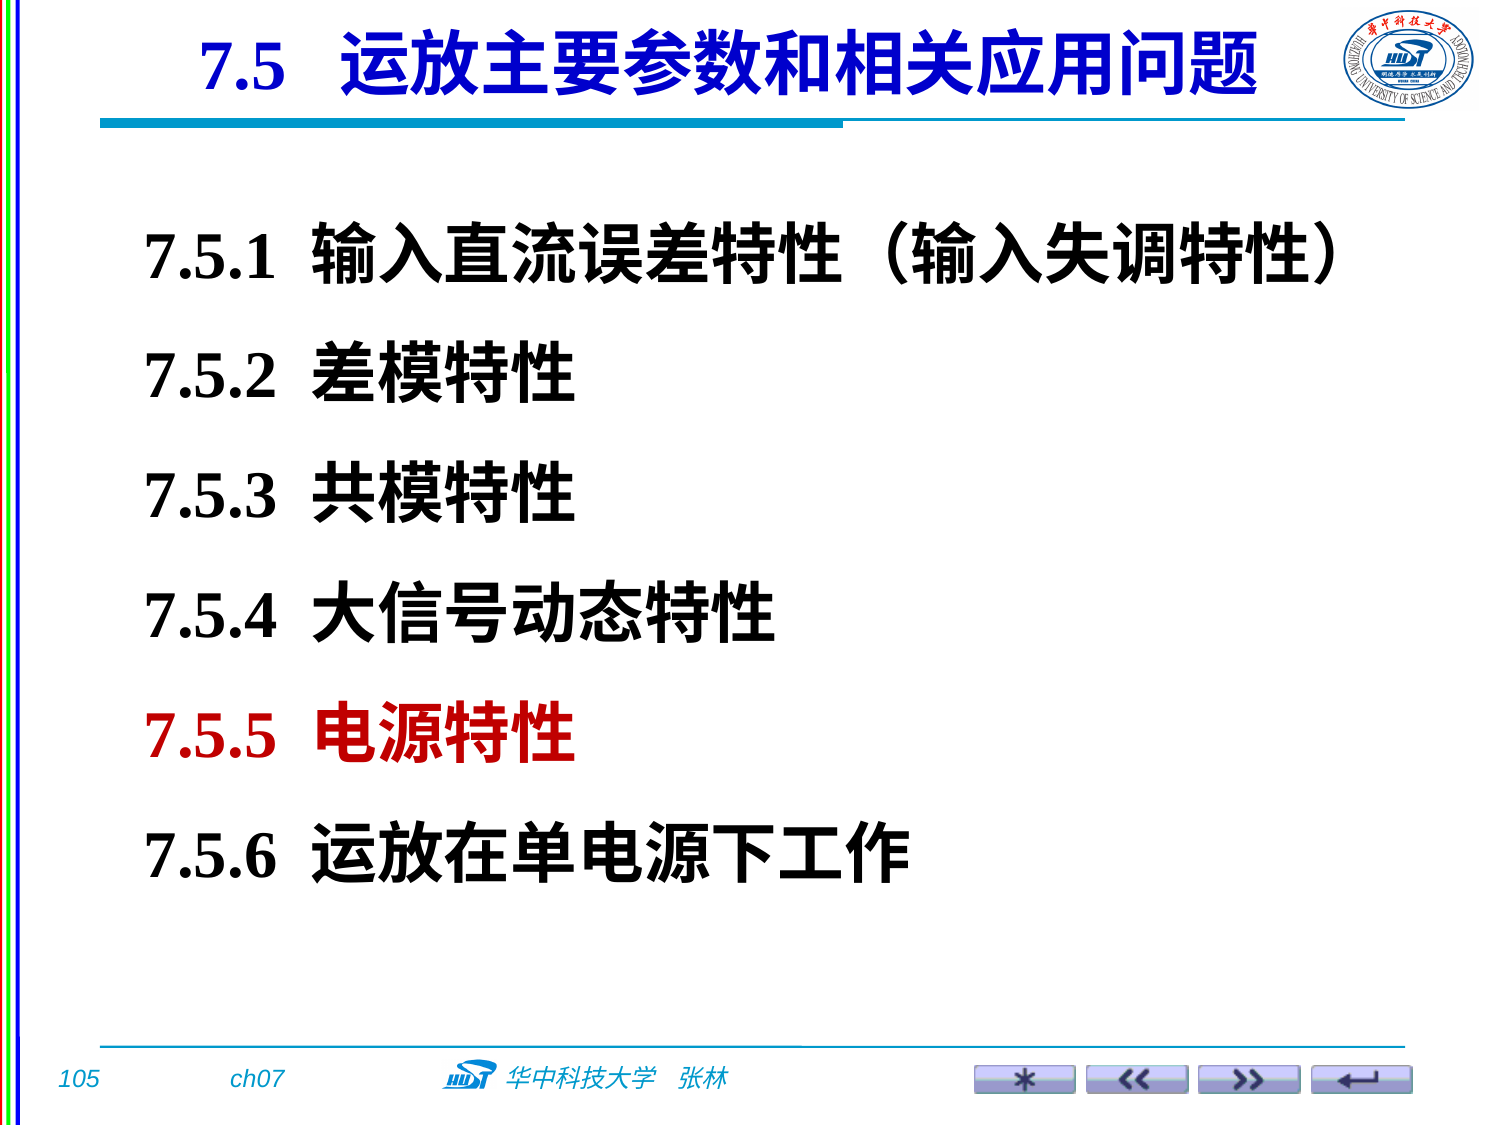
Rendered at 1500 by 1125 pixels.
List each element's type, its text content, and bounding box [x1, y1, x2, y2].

picture [1311, 1065, 1413, 1094]
picture [1086, 1065, 1189, 1094]
picture [1198, 1065, 1301, 1094]
picture [974, 1065, 1076, 1094]
picture [441, 1059, 497, 1089]
picture [1340, 7, 1479, 111]
text_box 7.5 运放主要参数和相关应用问题 [93, 11, 1364, 112]
text_box 7.5.1 输入直流误差特性（输入失调特性） 7.5.2 差模特性 7.5.3 共模特性 7.5.4 大信号动态特性 7.5.5 电源特性 7.5.6 运放在单电源下工作 [128, 163, 1442, 899]
